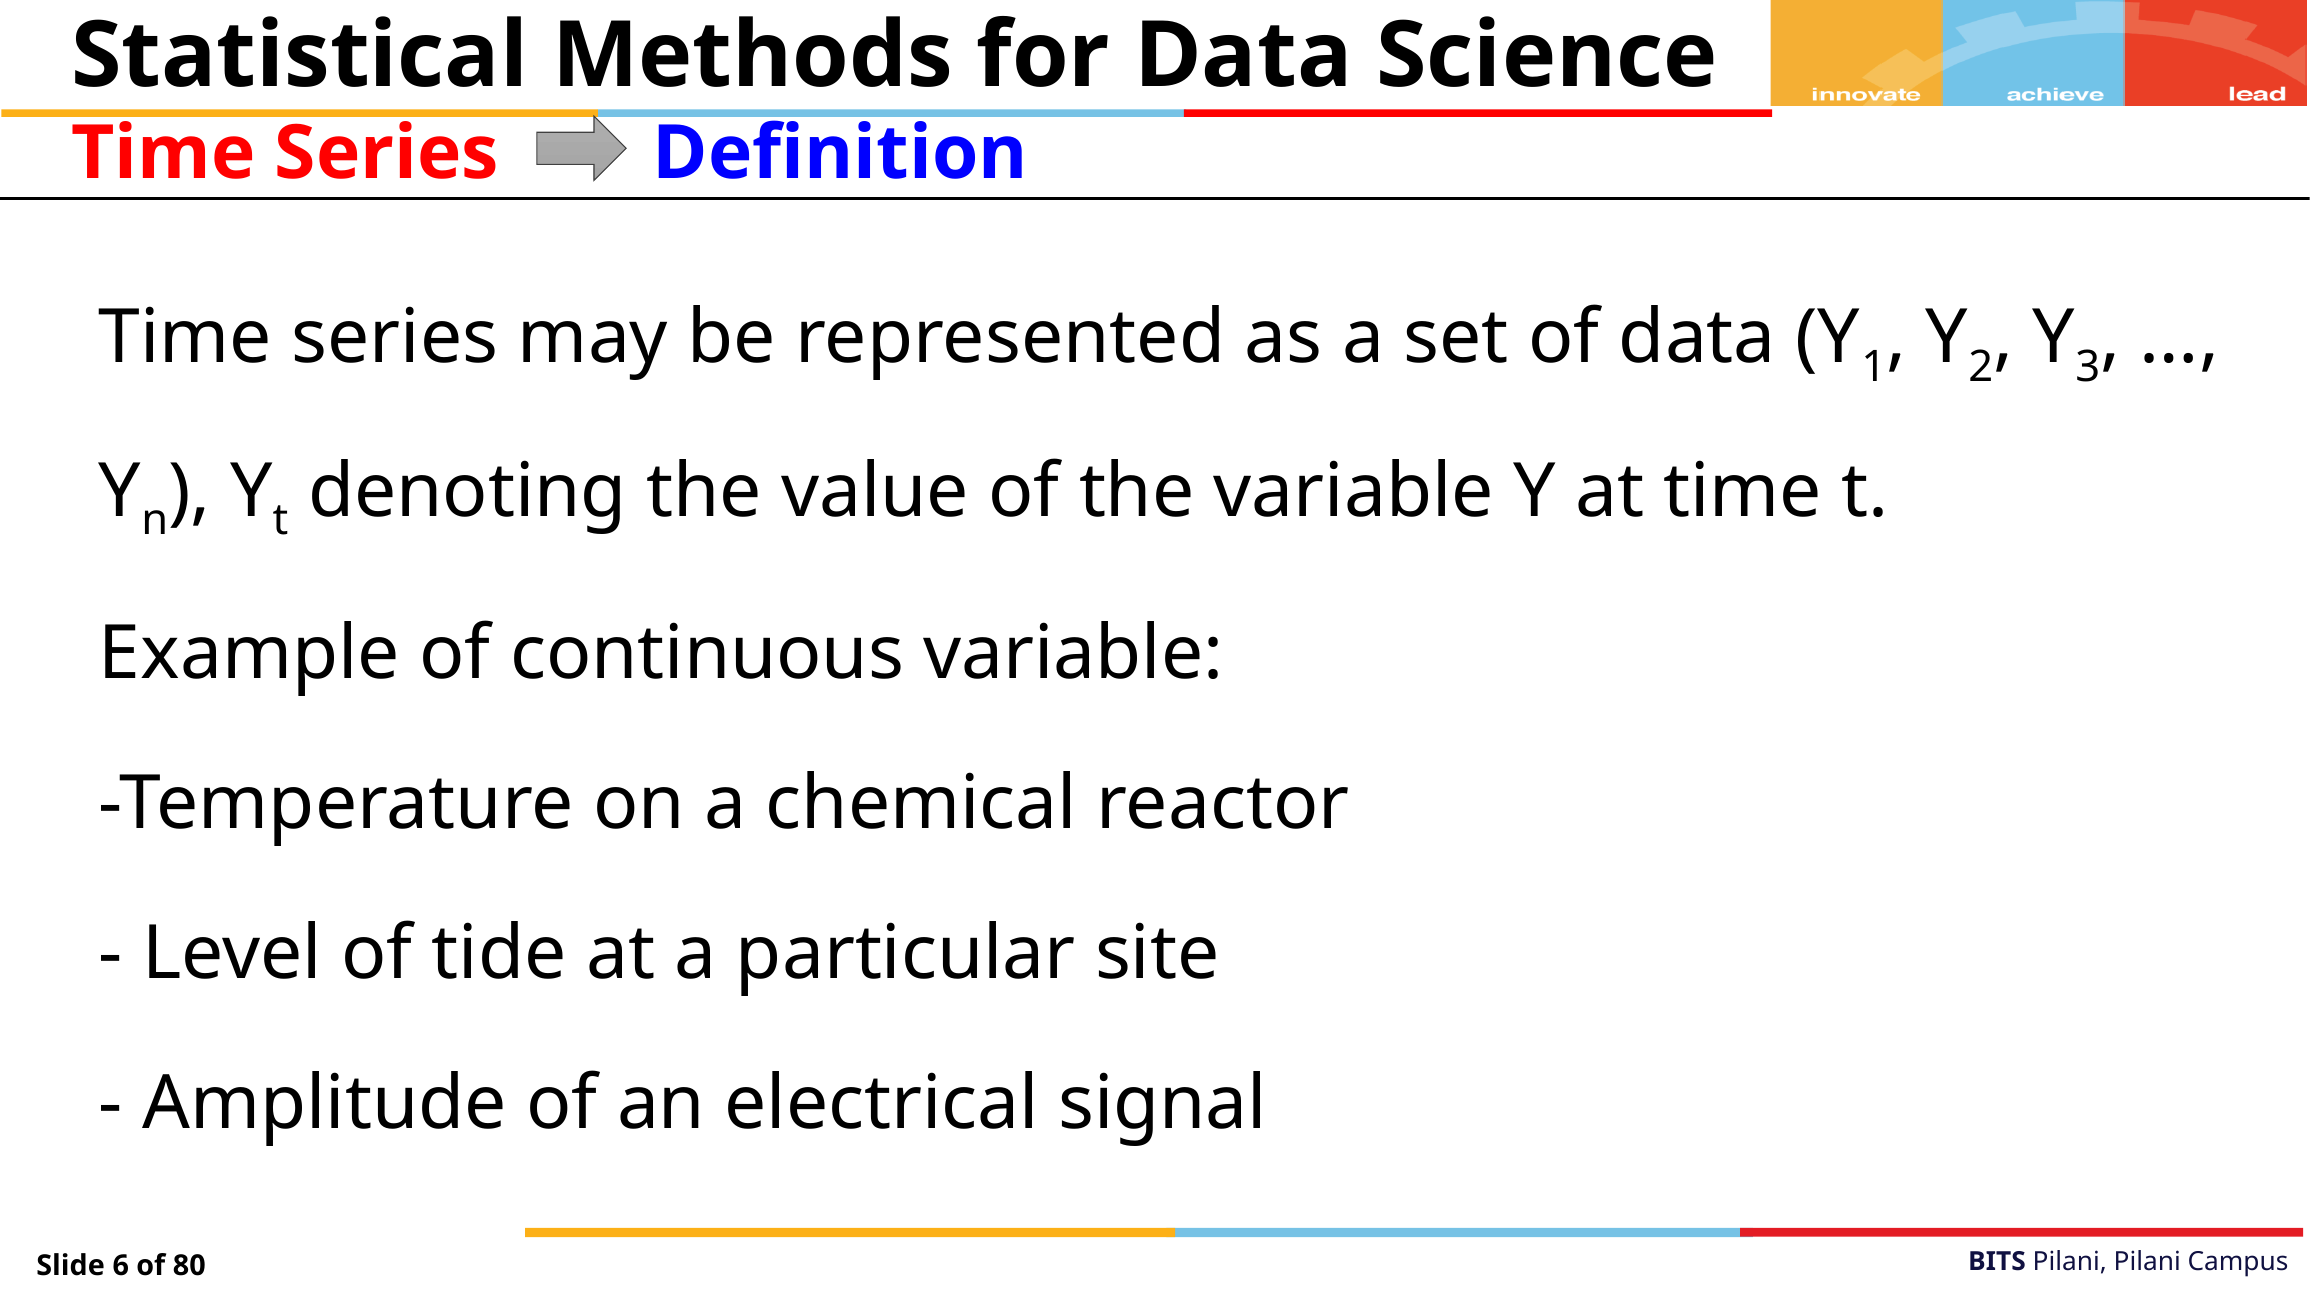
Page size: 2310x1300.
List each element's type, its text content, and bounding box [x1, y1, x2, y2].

text_box [536, 114, 627, 182]
text_box Time Series [56, 103, 549, 195]
text_box Statistical Methods for Data Science [56, 0, 1956, 103]
text_box Definition [638, 95, 2259, 195]
picture [1956, 0, 2307, 106]
text_box Time series may be represented as a set of data (Y1, Y2, Y3, …, Yn), Yt denoting the value of the variable Y at time t. Example of continuous variable: -Temperature on a chemical reactor - Level of tide at a particular site - Amplitude of an electrical signal [85, 229, 2235, 1182]
